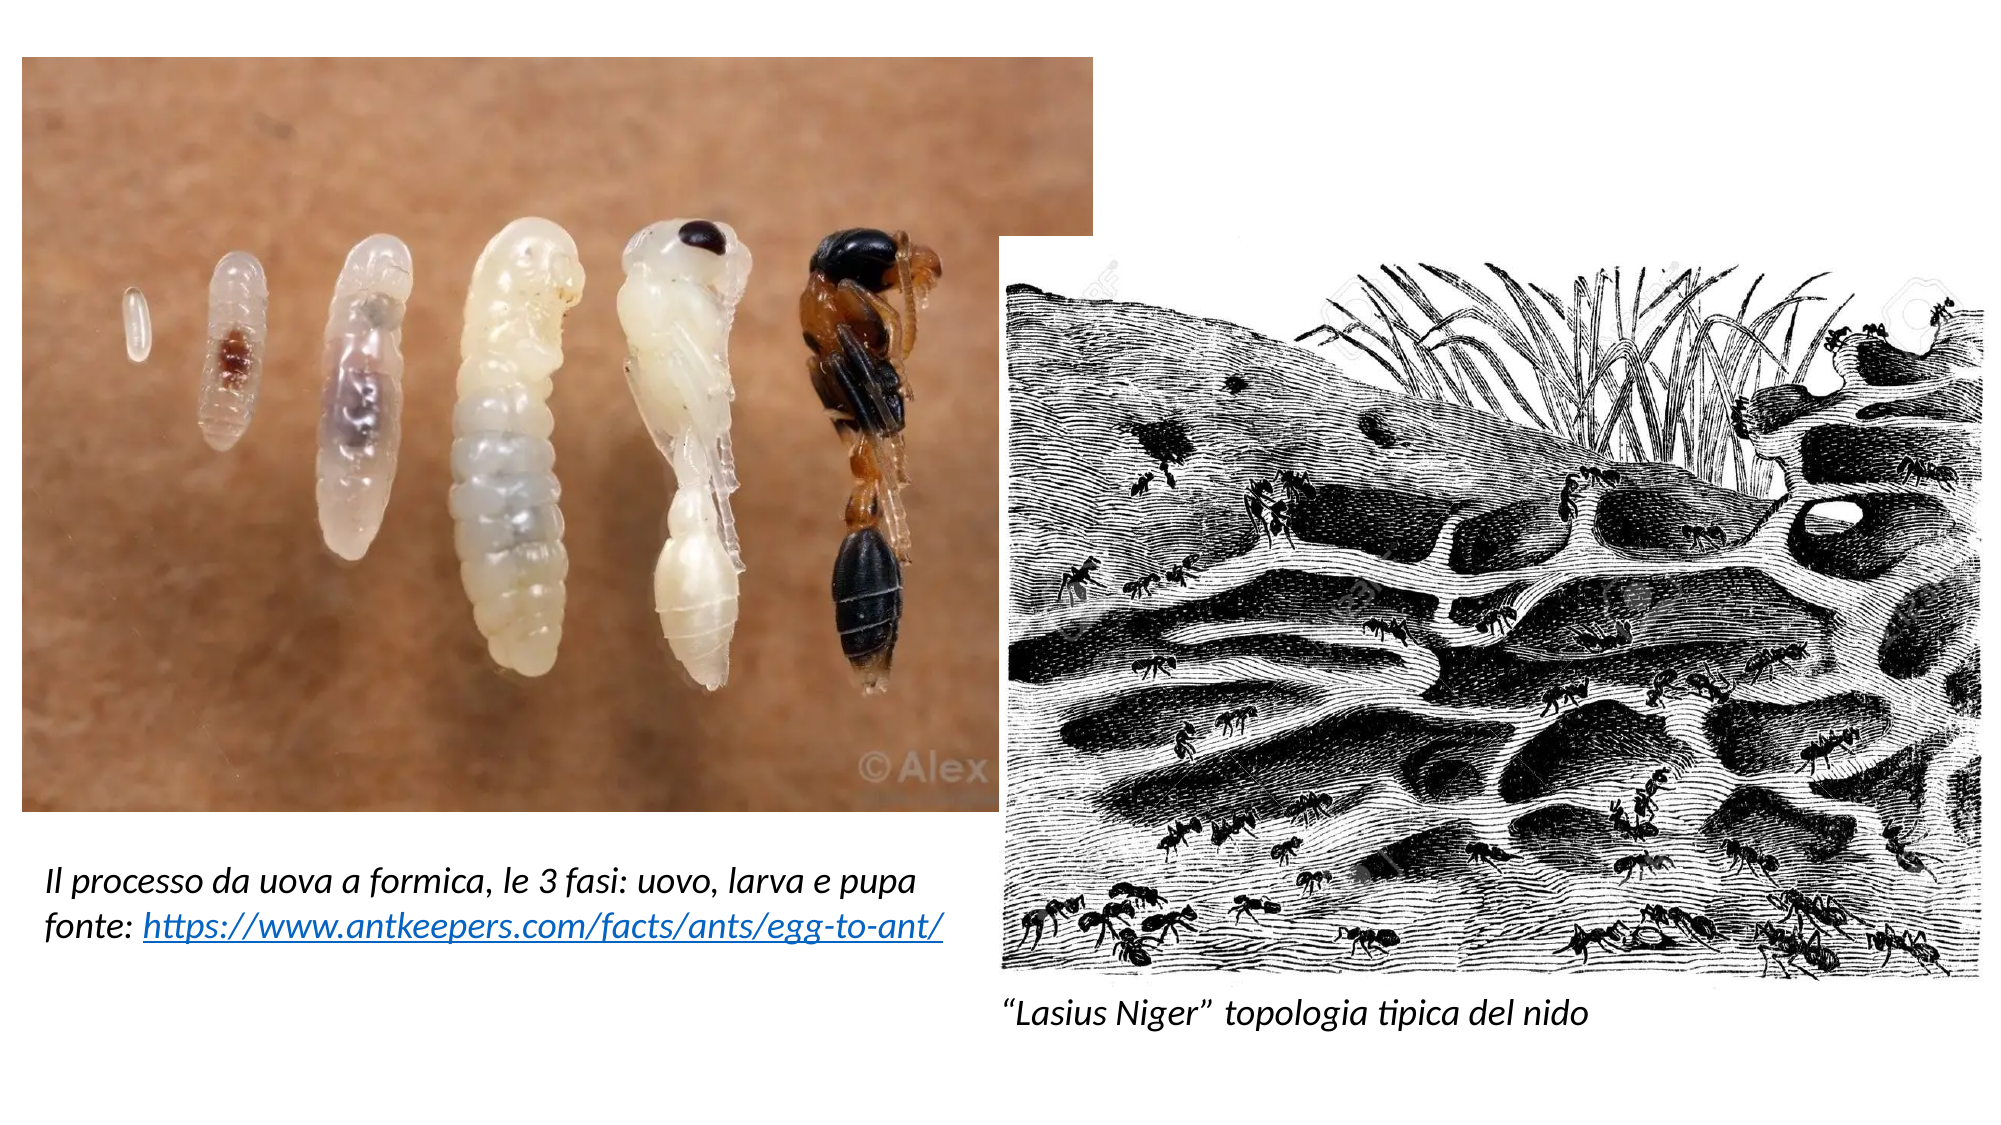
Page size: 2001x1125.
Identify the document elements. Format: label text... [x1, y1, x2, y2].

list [22, 57, 1093, 812]
picture [999, 236, 1992, 990]
text_box “Lasius Niger” topologia tipica del nido [984, 979, 1643, 1040]
text_box Il processo da uova a formica, le 3 fasi: uovo, larva e pupa fonte: https://www.antkeepers.com/facts/ants/egg-to-ant/ [29, 848, 987, 953]
